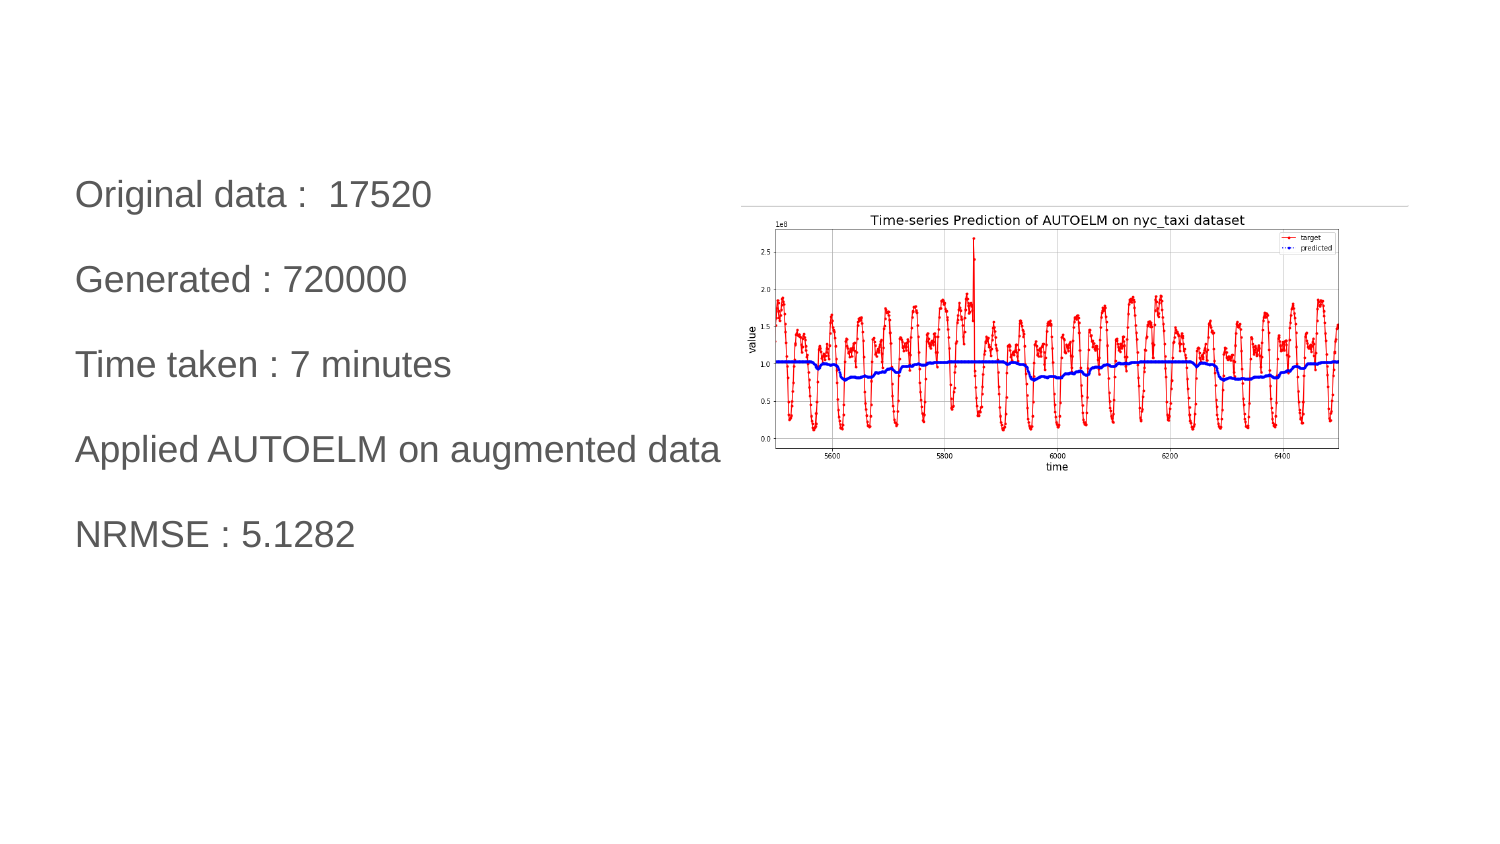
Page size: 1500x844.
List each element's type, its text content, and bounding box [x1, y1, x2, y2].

text_box Original data : 17520 Generated : 720000 Time taken : 7 minutes Applied AUTOELM on augmented data NRMSE : 5.1282 [59, 148, 1458, 709]
picture [741, 204, 1416, 487]
